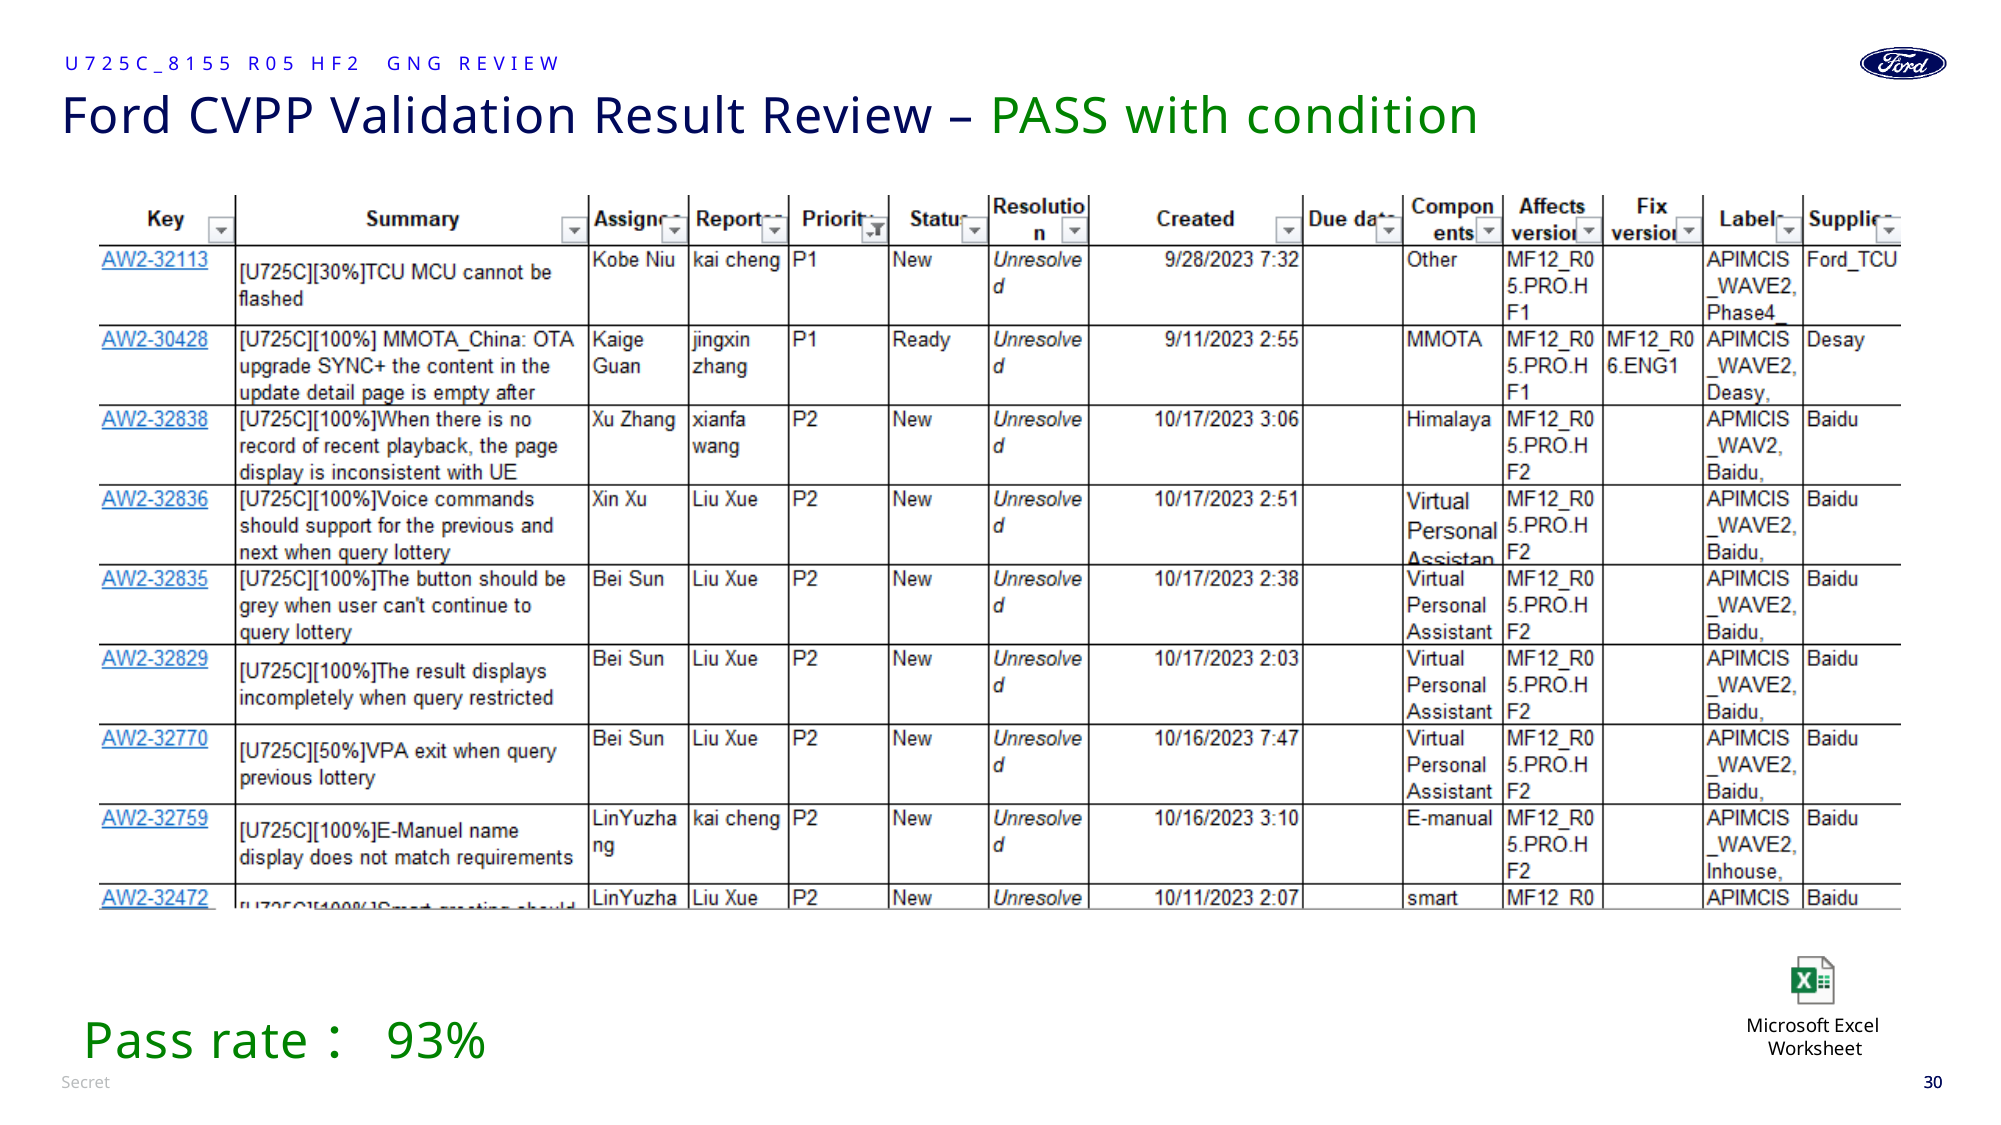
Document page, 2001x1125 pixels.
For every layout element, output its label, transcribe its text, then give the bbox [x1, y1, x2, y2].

title Ford CVPP Validation Result Review – PASS with condition [61, 82, 1787, 196]
picture [99, 195, 1901, 910]
text_box Pass rate：93% [84, 1008, 491, 1121]
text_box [1740, 955, 1891, 1083]
picture [1849, 36, 1957, 90]
list U725C_8155 R05 HF2 GNG Review [64, 47, 957, 83]
text_box 30 [1890, 1064, 1943, 1101]
